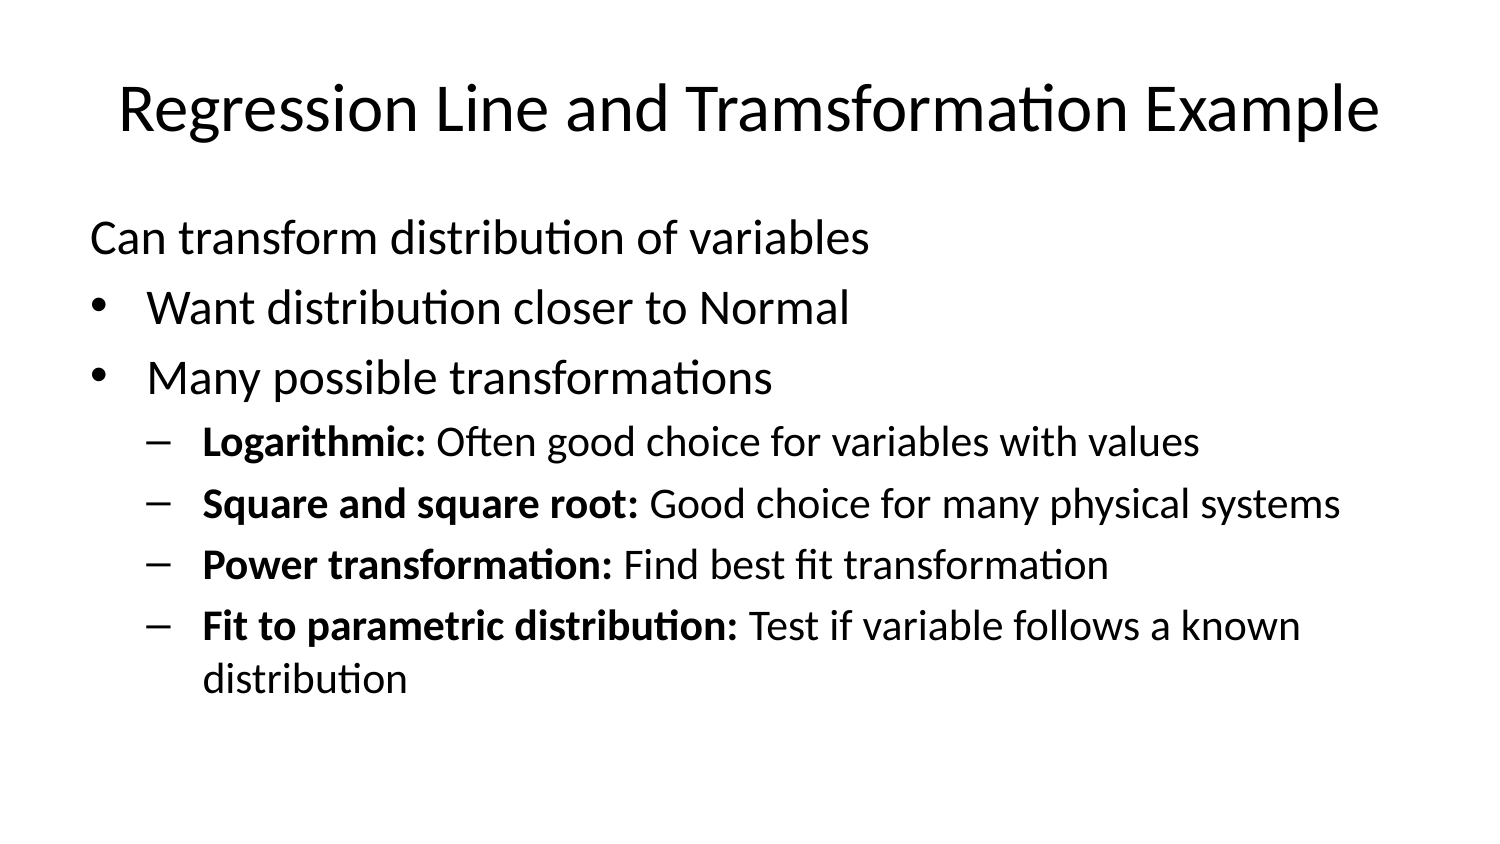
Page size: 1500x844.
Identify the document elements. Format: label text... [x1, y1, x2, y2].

title Regression Line and Tramsformation Example [75, 33, 1425, 175]
